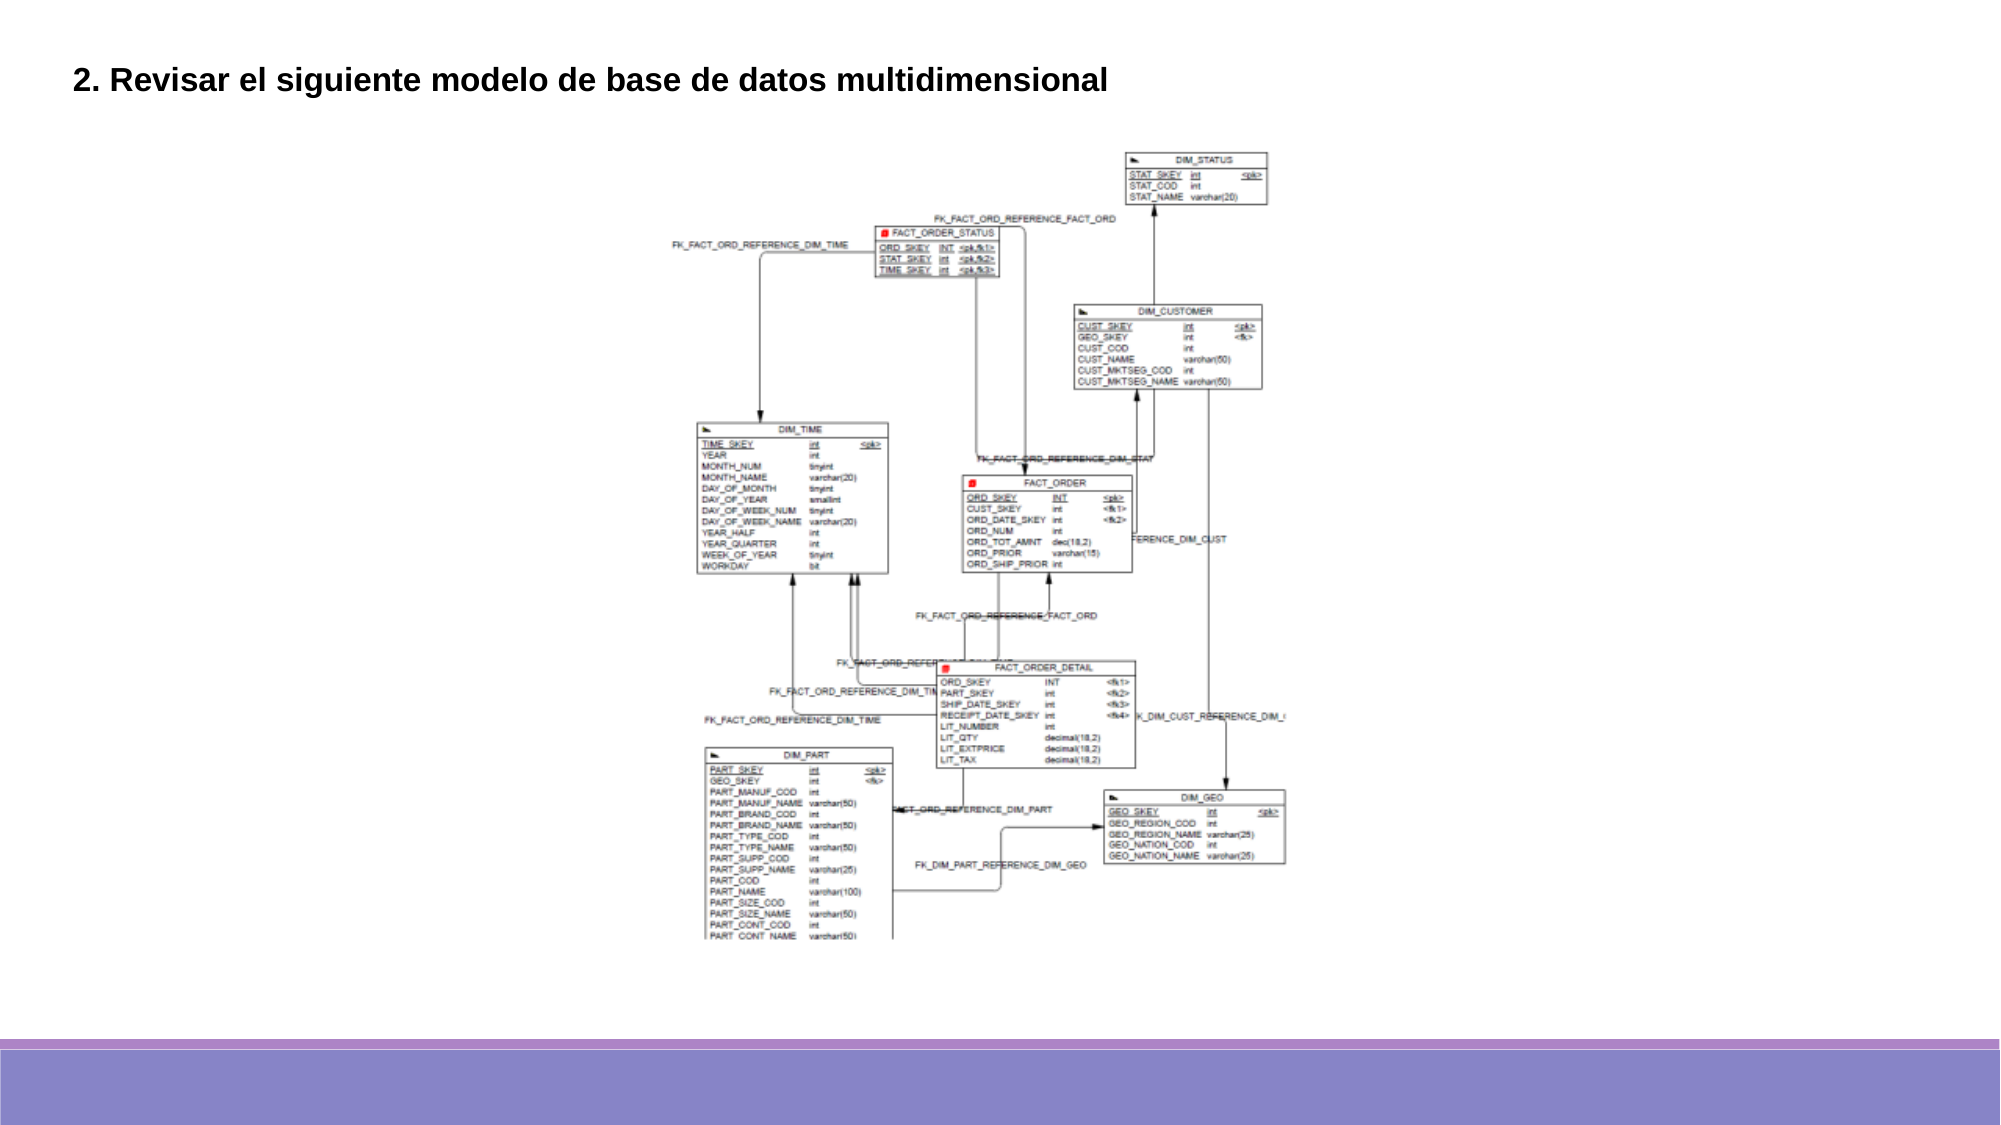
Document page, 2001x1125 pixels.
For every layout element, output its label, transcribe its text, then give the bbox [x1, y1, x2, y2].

picture [642, 132, 1358, 993]
text_box 2. Revisar el siguiente modelo de base de datos multidimensional [58, 0, 1918, 106]
